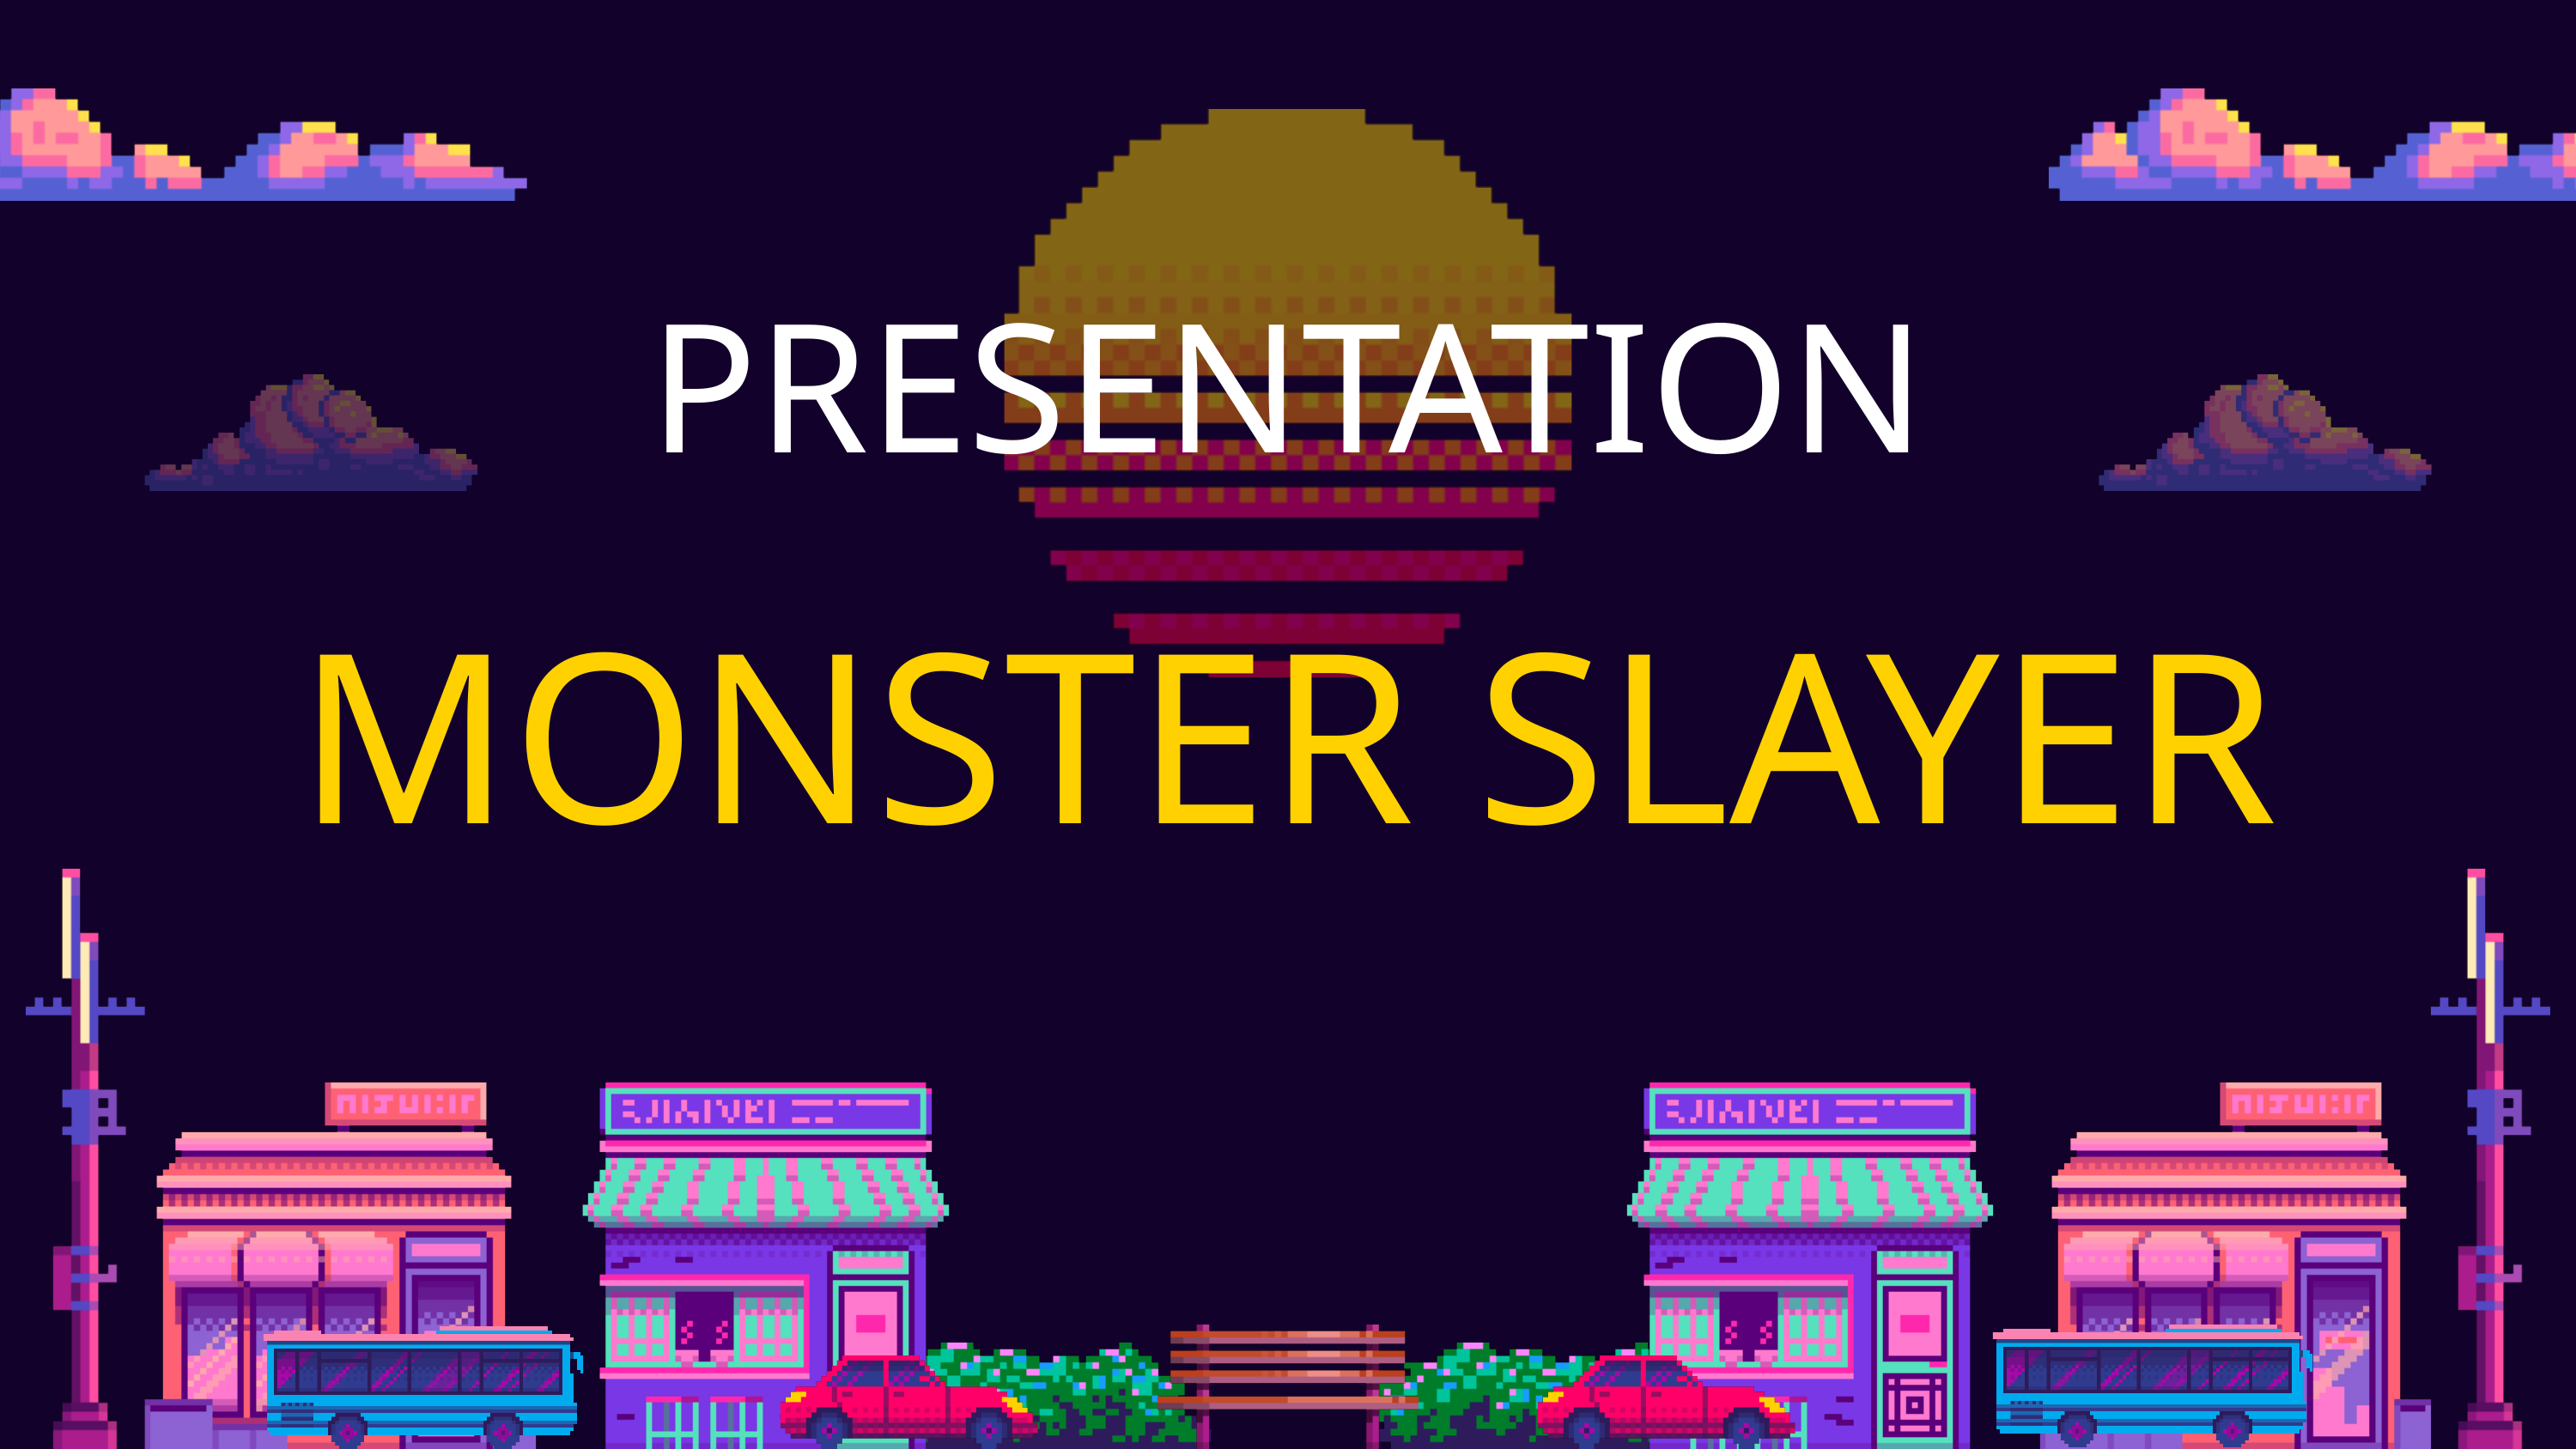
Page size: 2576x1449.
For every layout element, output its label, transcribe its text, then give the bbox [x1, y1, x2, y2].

text_box [1004, 488, 1572, 540]
text_box [1992, 1325, 2313, 1447]
text_box [781, 1355, 1038, 1449]
text_box [2431, 869, 2550, 1449]
text_box [0, 88, 527, 201]
text_box [263, 1326, 584, 1449]
text_box MONSTER SLAYER [144, 540, 2432, 871]
text_box PRESENTATION [340, 238, 2236, 488]
text_box [1004, 109, 1572, 238]
text_box [1419, 1343, 1626, 1449]
text_box [582, 1082, 950, 1449]
text_box [1626, 1082, 1994, 1449]
text_box [2039, 1082, 2431, 1449]
text_box [145, 1082, 537, 1449]
text_box [144, 374, 477, 491]
text_box [26, 869, 145, 1449]
text_box [1538, 1355, 1795, 1449]
text_box [2099, 374, 2432, 491]
text_box [1157, 1325, 1419, 1449]
text_box [2049, 88, 2576, 201]
text_box [950, 1343, 1157, 1449]
